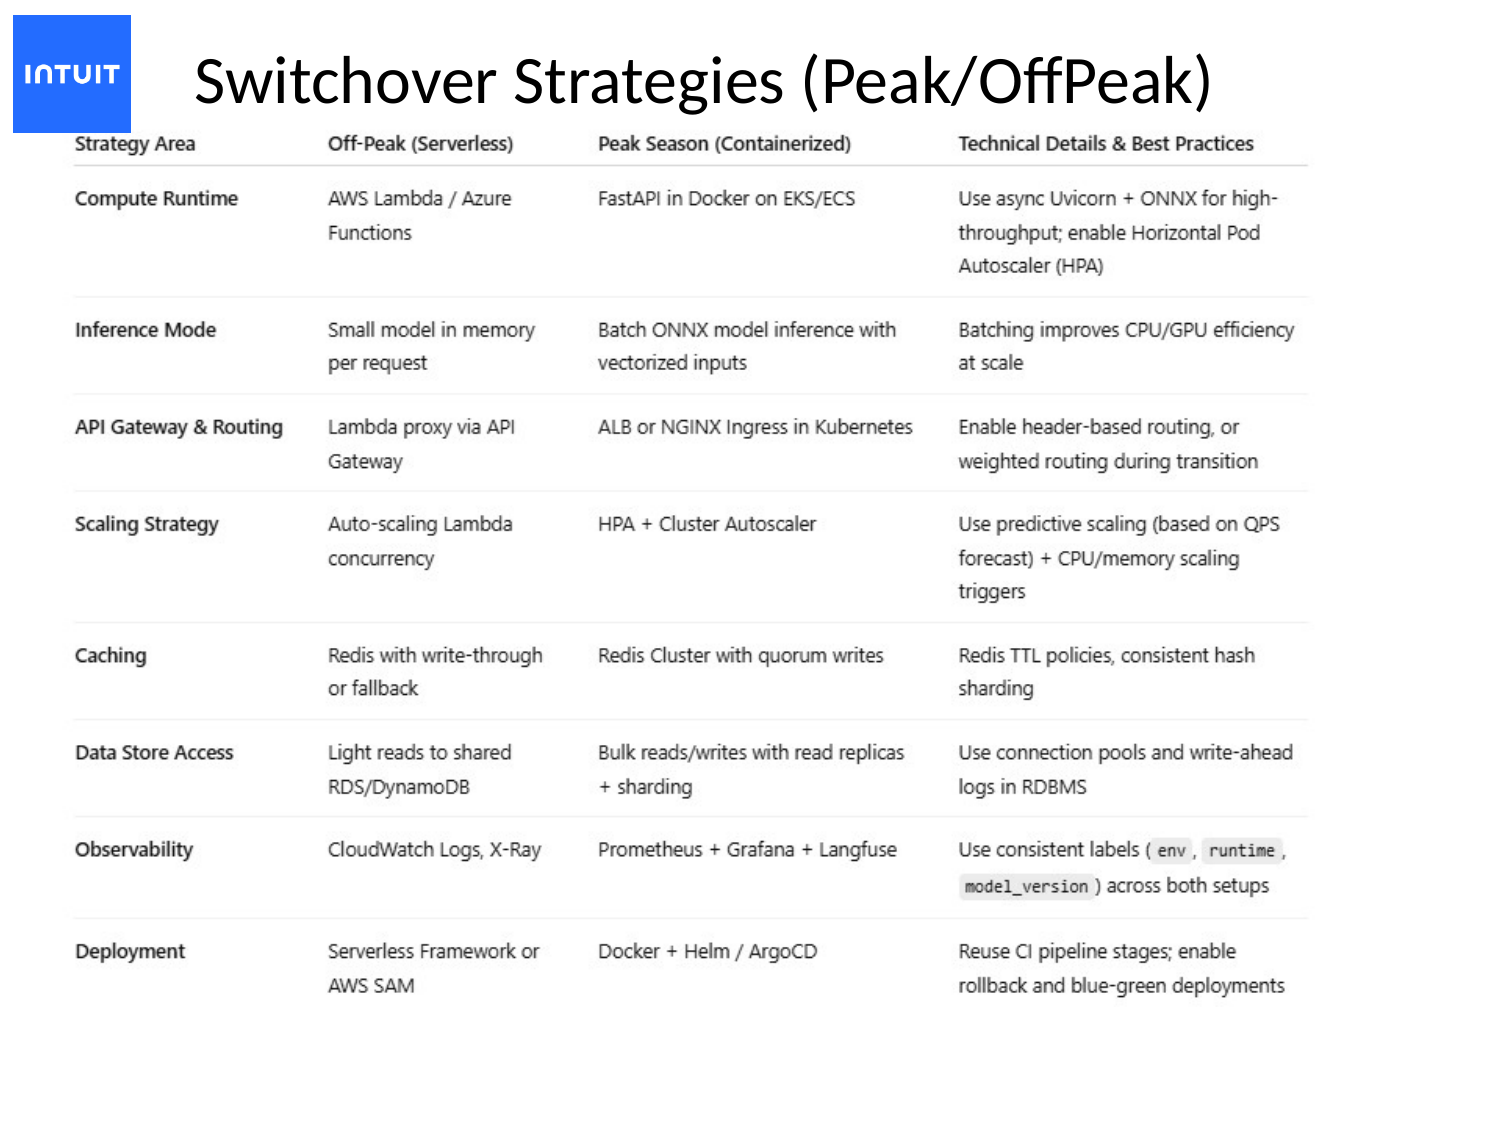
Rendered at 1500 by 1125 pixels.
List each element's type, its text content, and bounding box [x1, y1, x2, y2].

picture [13, 15, 1449, 1007]
title Switchover Strategies (Peak/OffPeak) [0, 0, 1410, 169]
